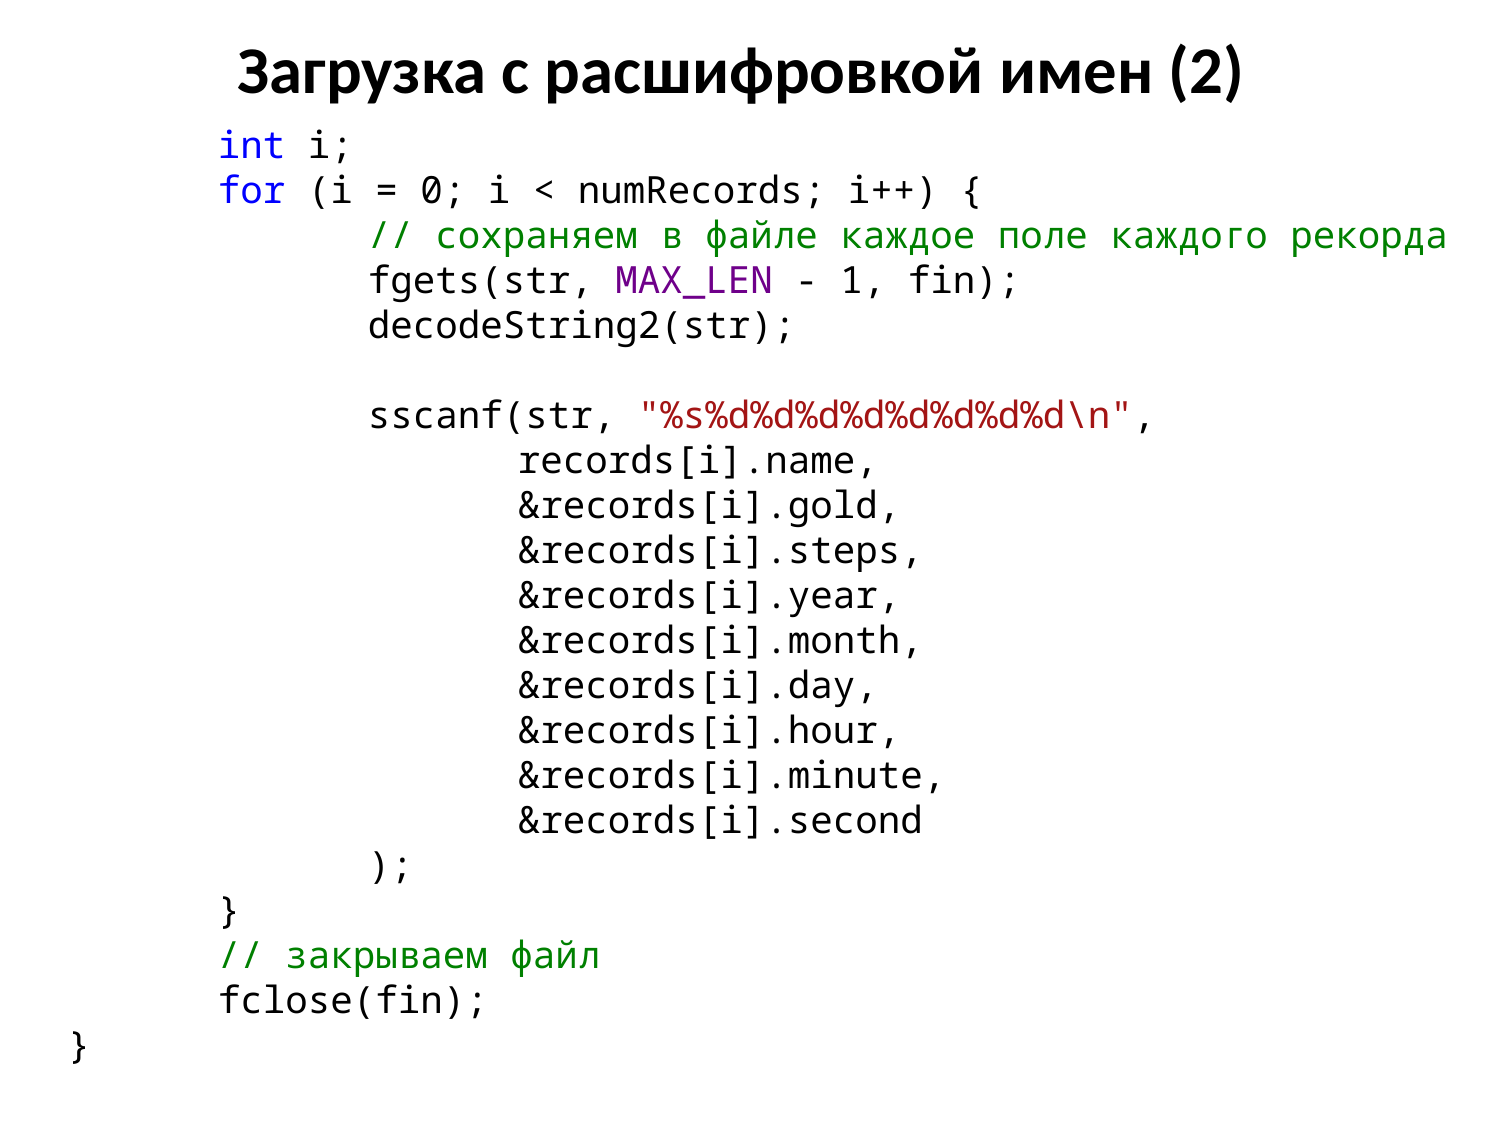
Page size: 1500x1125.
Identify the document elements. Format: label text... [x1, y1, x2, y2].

title Загрузка с расшифровкой имен (2) [0, 19, 1483, 114]
text_box int i; for (i = 0; i < numRecords; i++) { // сохраняем в файле каждое поле каждого рекорда fgets(str, MAX_LEN - 1, fin); decodeString2(str); sscanf(str, "%s%d%d%d%d%d%d%d%d\n", records[i].name, &records[i].gold, &records[i].steps, &records[i].year, &records[i].month, &records[i].day, &records[i].hour, &records[i].minute, &records[i].second ); } // закрываем файл fclose(fin); } [53, 113, 1471, 1074]
